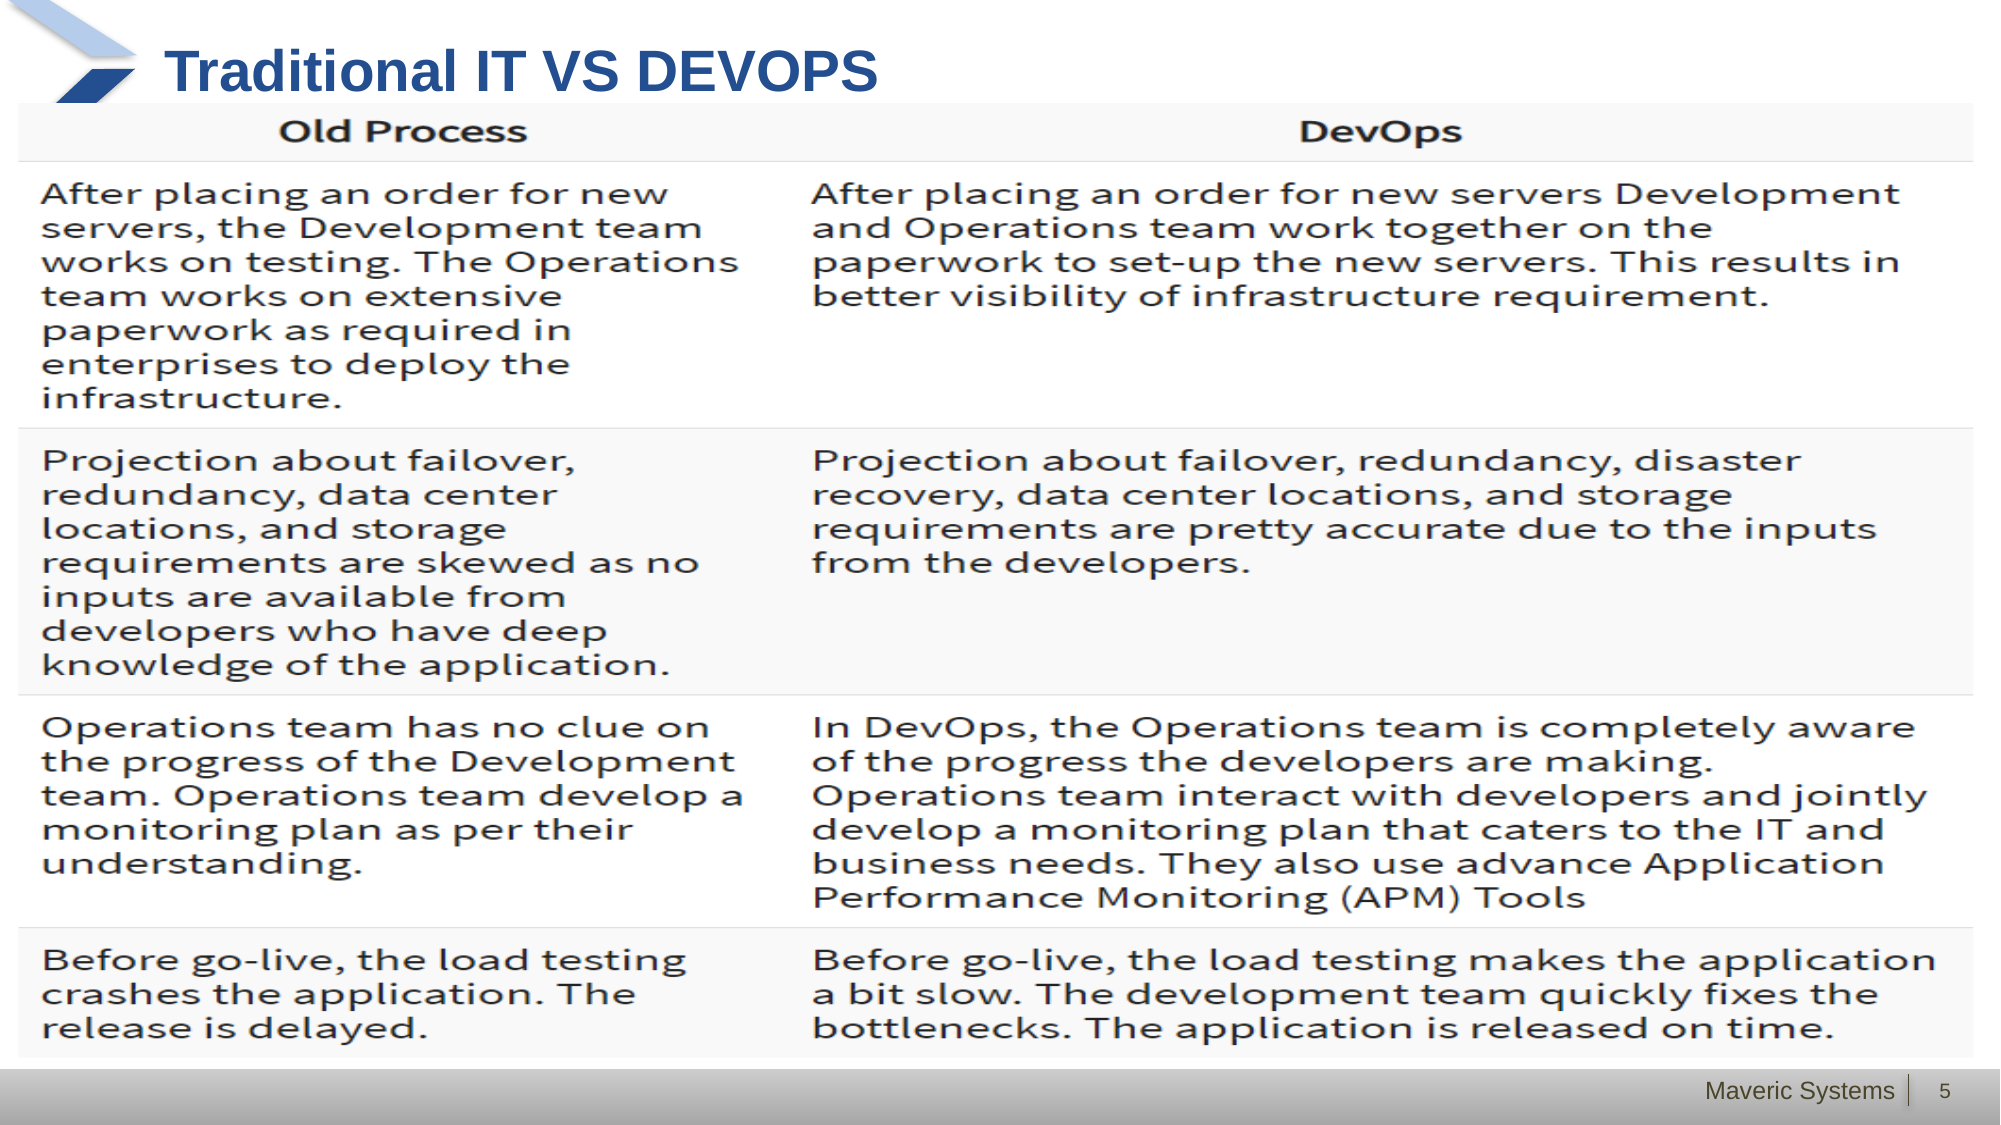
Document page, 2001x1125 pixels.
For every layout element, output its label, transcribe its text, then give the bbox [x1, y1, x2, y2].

picture [0, 103, 2000, 1069]
title Traditional IT VS DEVOPS [164, 32, 1957, 100]
